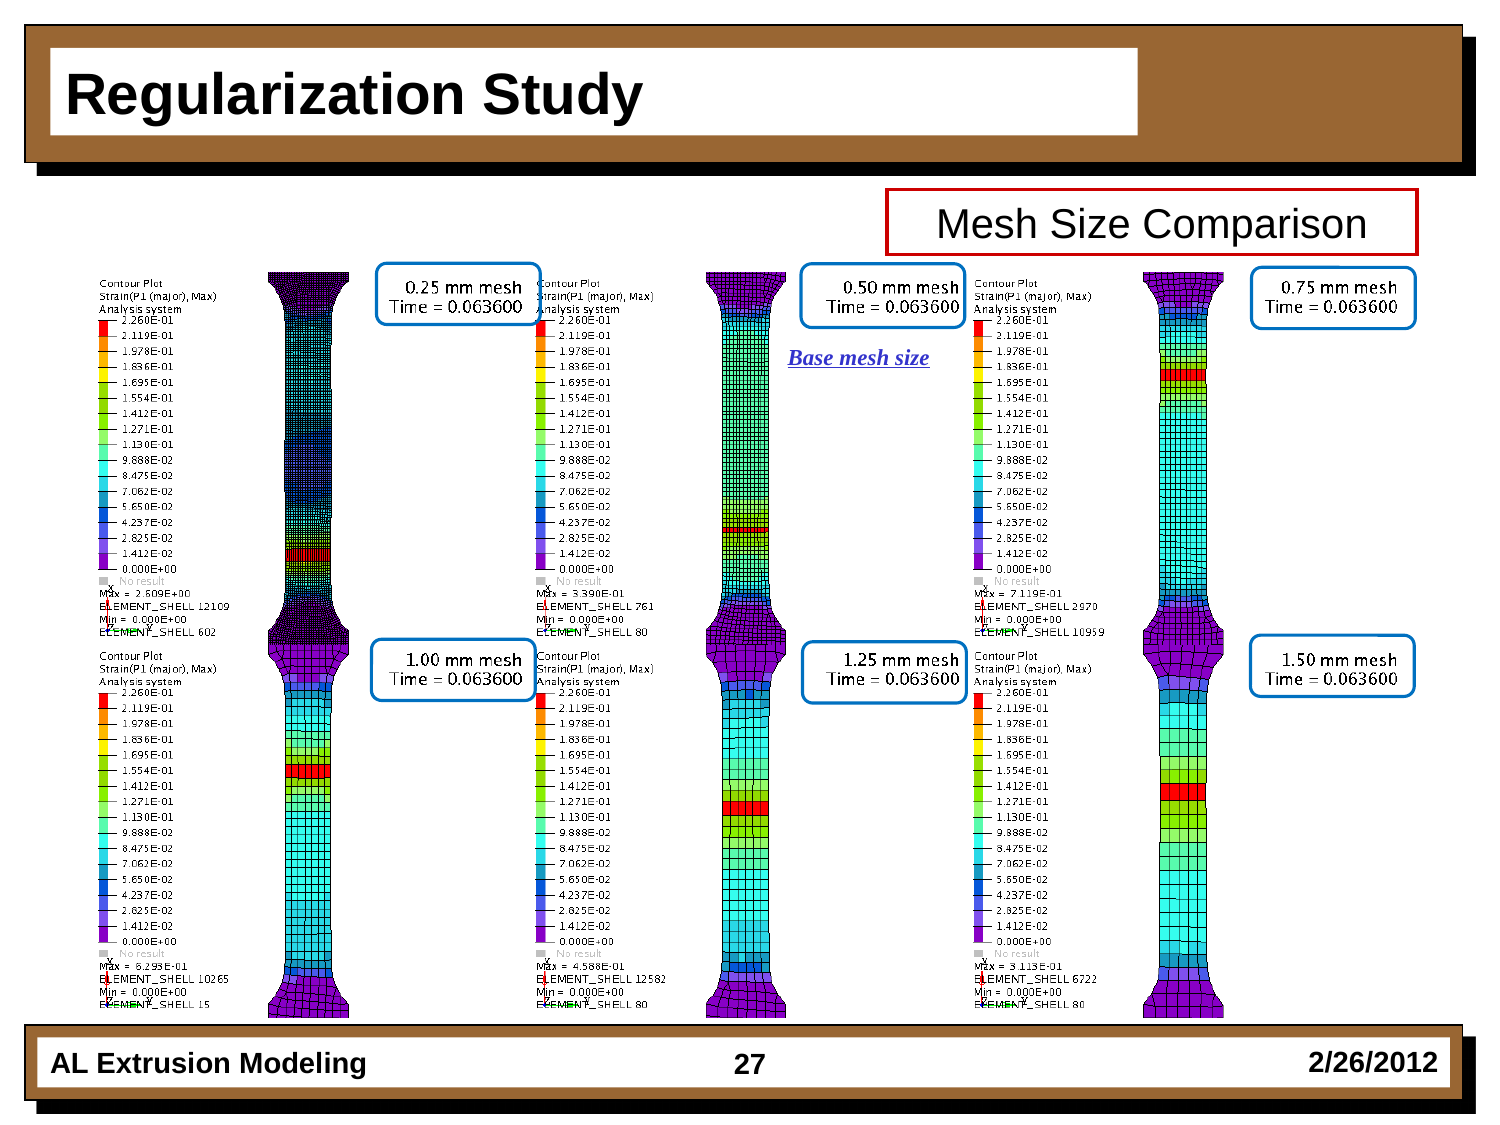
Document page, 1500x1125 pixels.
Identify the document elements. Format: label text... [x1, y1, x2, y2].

text_box [802, 263, 964, 270]
text_box [1254, 267, 1416, 326]
slide_number 27 [656, 1037, 844, 1076]
text_box Regularization Study [50, 47, 1138, 136]
text_box [377, 263, 540, 270]
text_box Mesh Size Comparison [886, 189, 1418, 255]
picture [92, 272, 1406, 1018]
